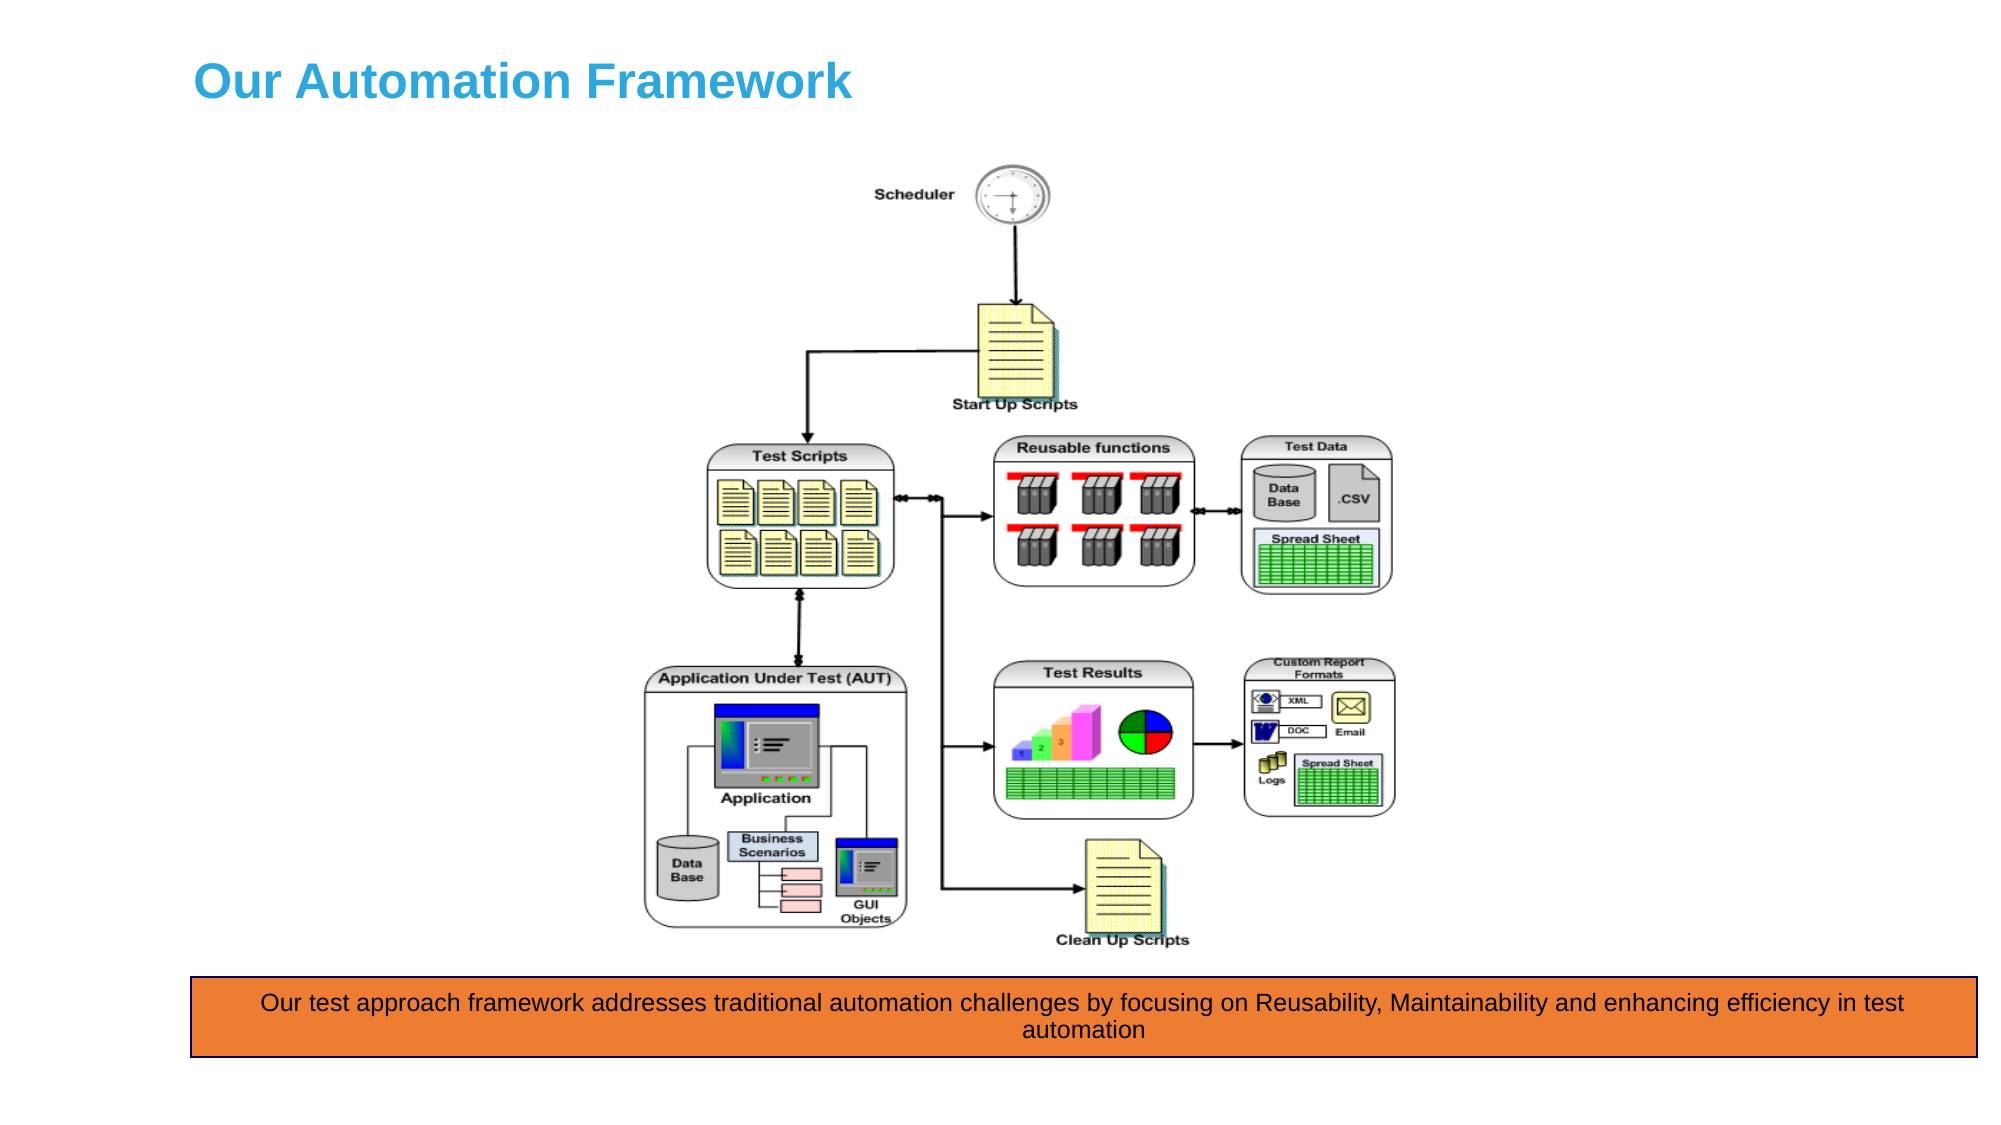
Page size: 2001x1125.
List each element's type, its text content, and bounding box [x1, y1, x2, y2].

text_box Our Automation Framework [183, 17, 1684, 146]
text_box Our test approach framework addresses traditional automation challenges by focusing on Reusability, Maintainability and enhancing efficiency in test automation [191, 977, 1978, 1058]
picture [627, 155, 1413, 958]
